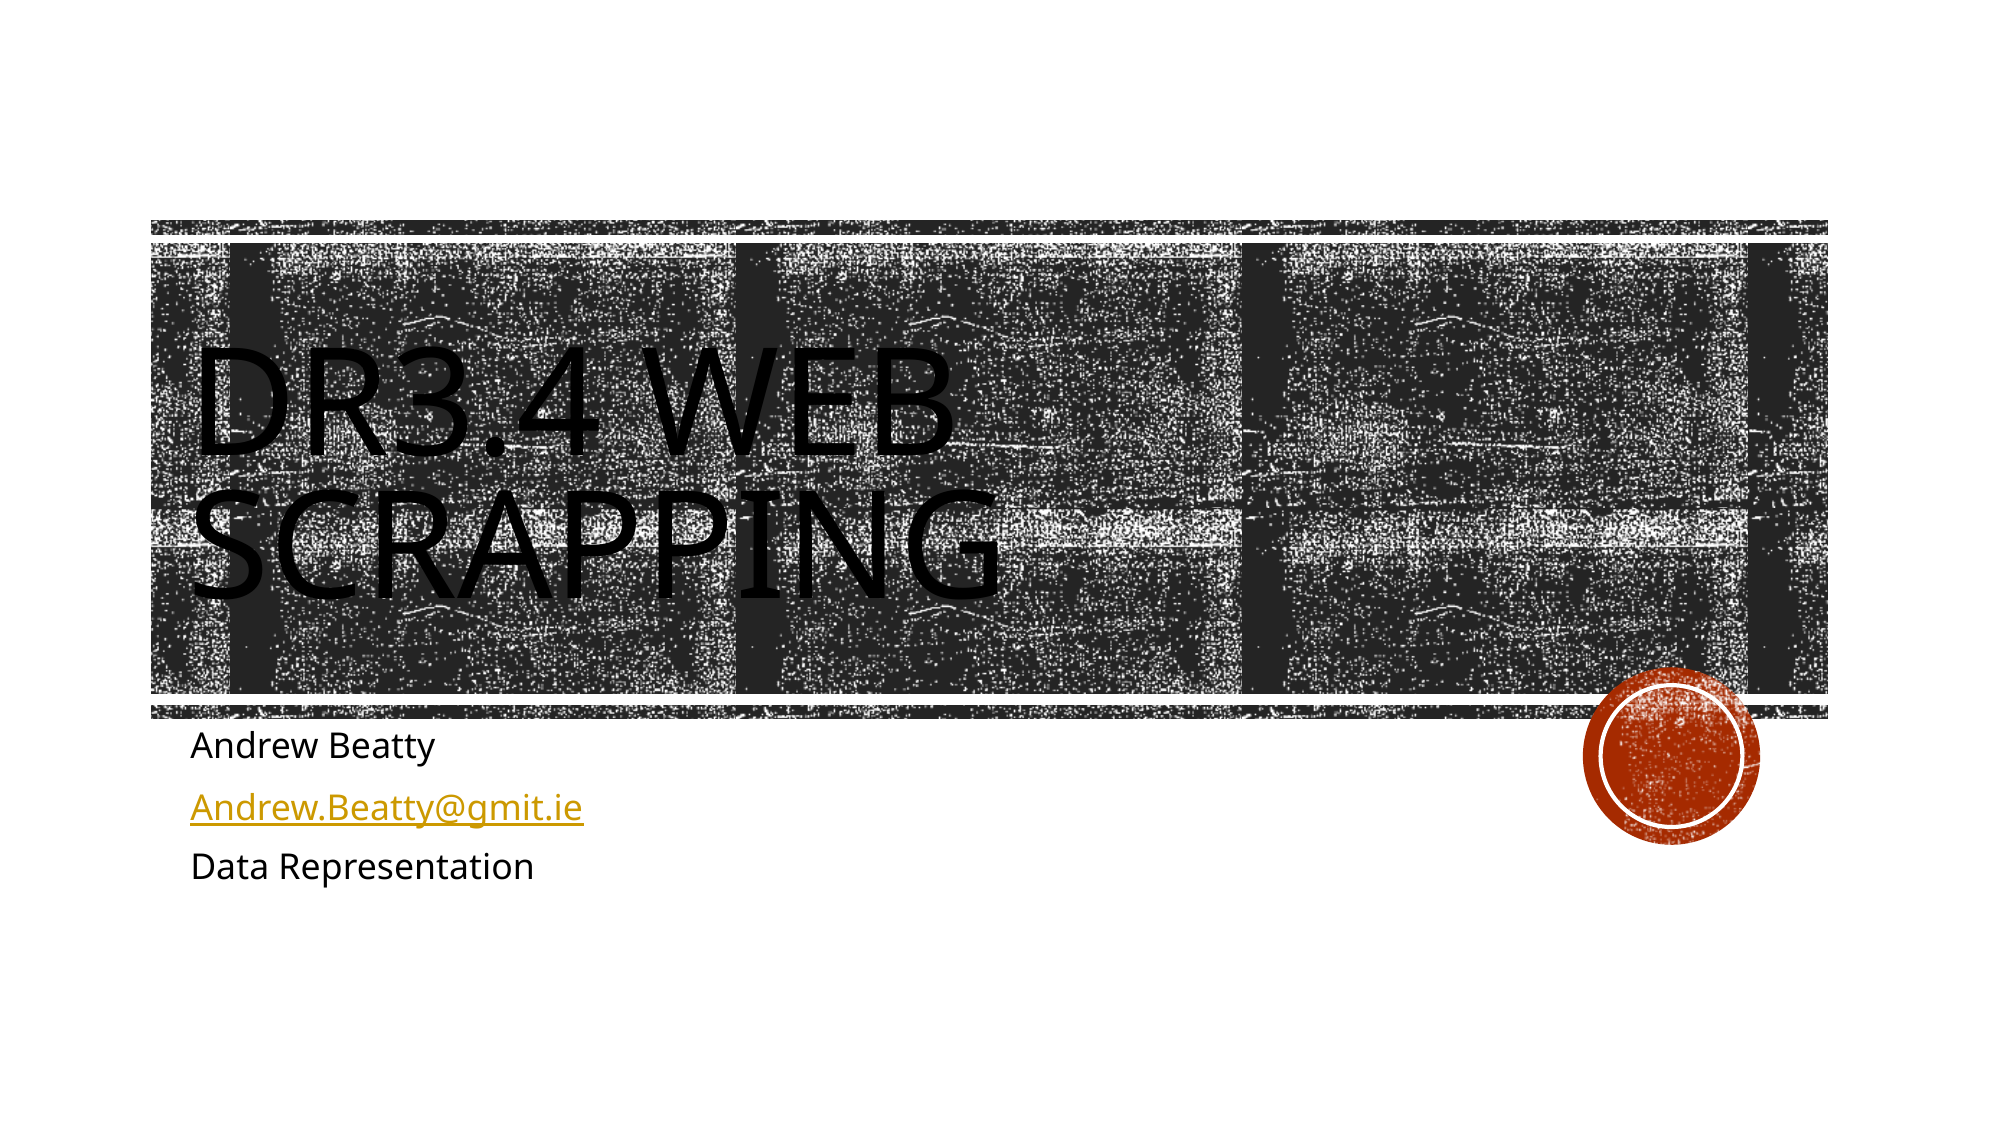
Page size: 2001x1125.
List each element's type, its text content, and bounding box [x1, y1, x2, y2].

subtitle Andrew Beatty Andrew.Beatty@gmit.ie Data Representation [175, 720, 1470, 896]
title DR3.4 Web Scrapping [172, 234, 1808, 733]
